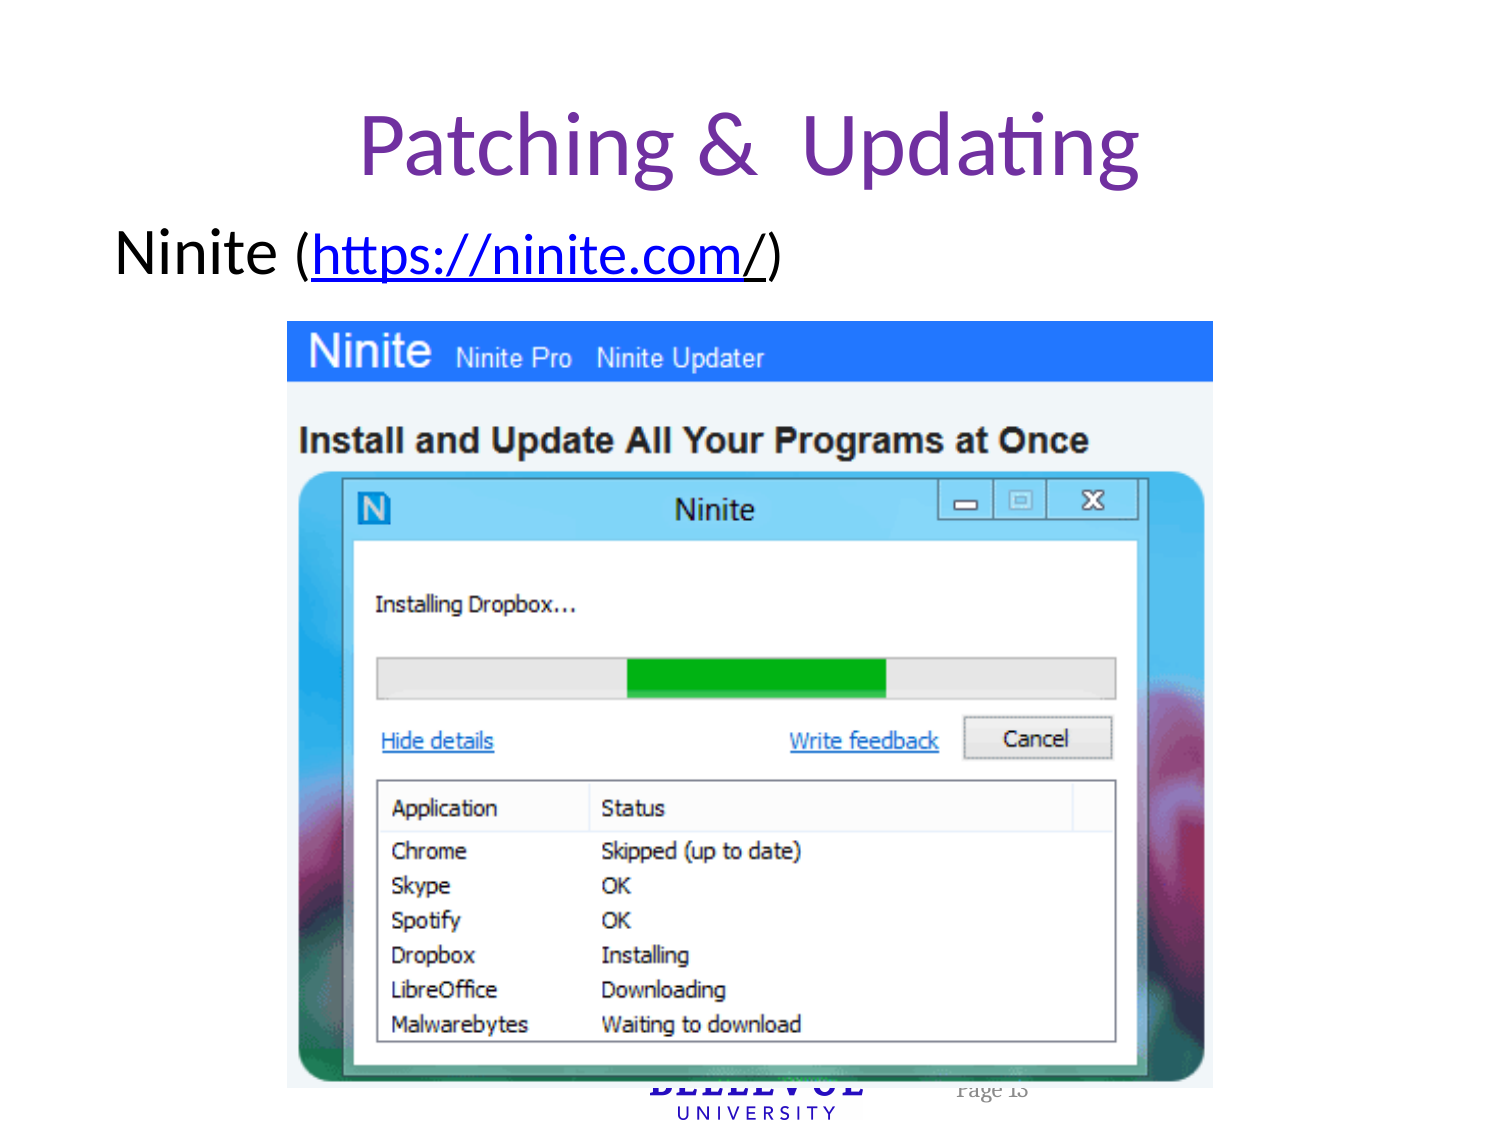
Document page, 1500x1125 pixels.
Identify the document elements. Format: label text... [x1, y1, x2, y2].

picture [287, 321, 1213, 1088]
title Patching & Updating [75, 45, 1425, 233]
slide_number Page 13 [456, 1096, 1044, 1125]
list Ninite (https://ninite.com/) [99, 200, 1438, 963]
